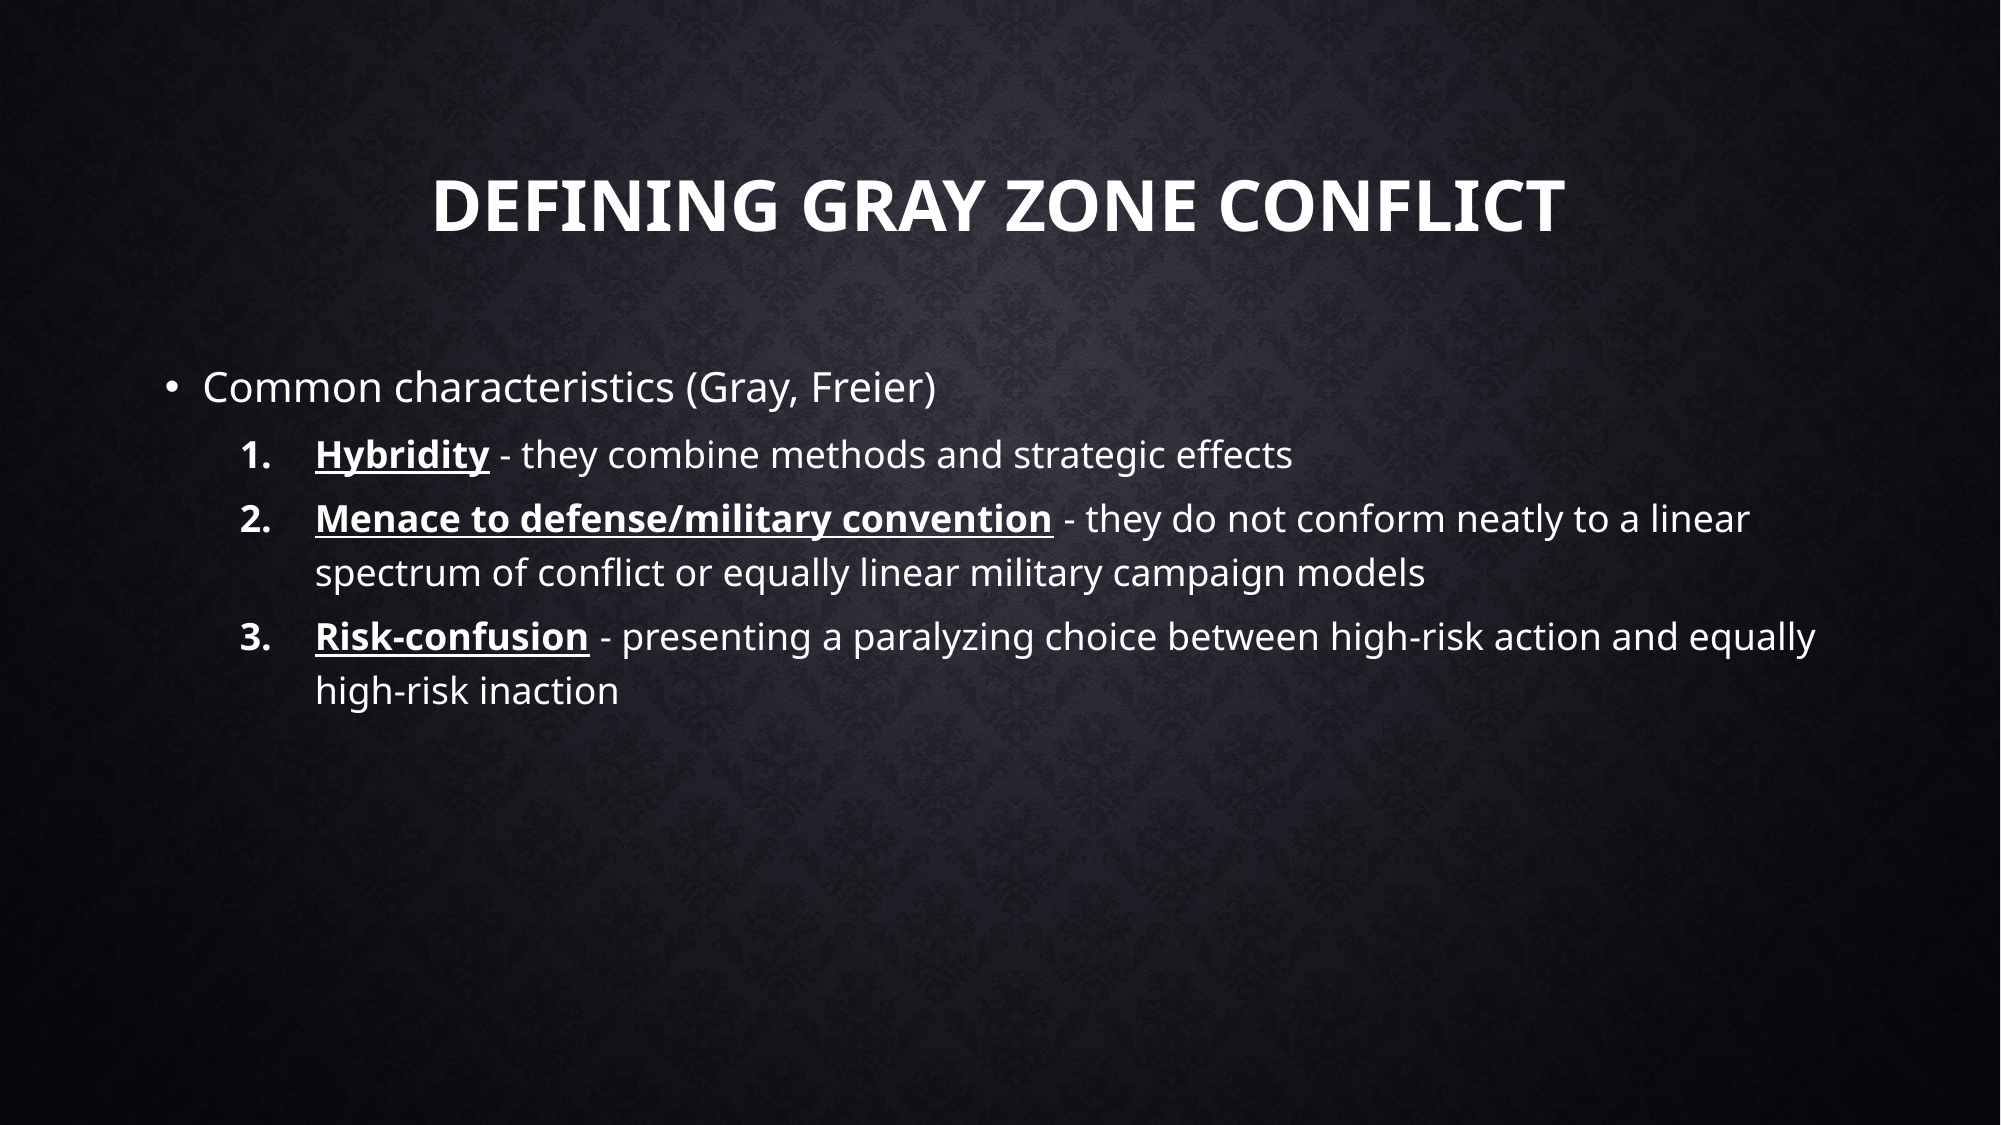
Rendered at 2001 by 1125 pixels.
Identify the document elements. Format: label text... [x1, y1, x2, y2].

list Common characteristics (Gray, Freier) Hybridity - they combine methods and strategic effects Menace to defense/military convention - they do not conform neatly to a linear spectrum of conflict or equally linear military campaign models Risk-confusion - presenting a paralyzing choice between high-risk action and equally high-risk inaction [149, 343, 1849, 950]
title Defining Gray Zone conflict [149, 99, 1849, 318]
